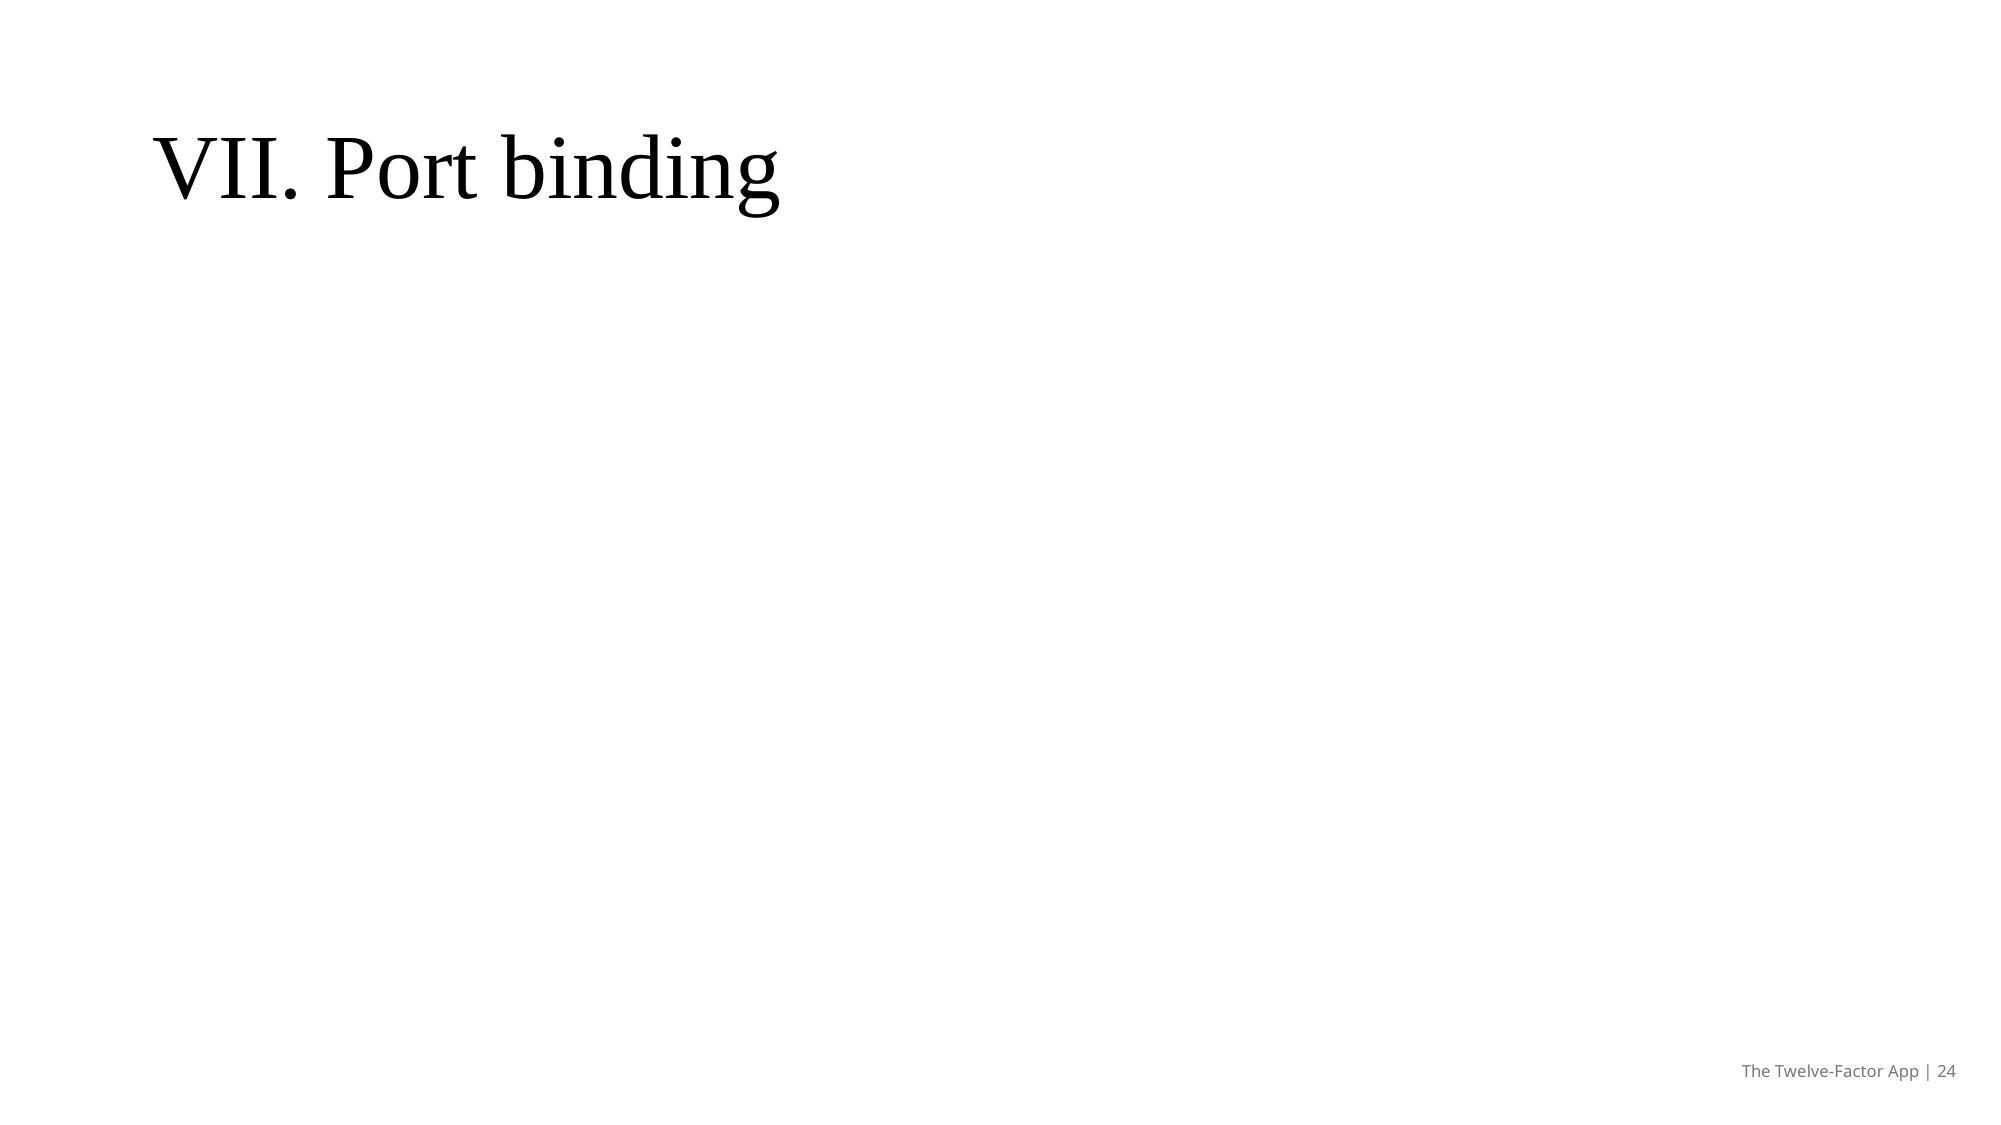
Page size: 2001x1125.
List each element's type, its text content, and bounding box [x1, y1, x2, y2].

slide_number The Twelve-Factor App | 24 [1521, 1042, 1972, 1103]
title VII. Port binding [137, 59, 1863, 278]
